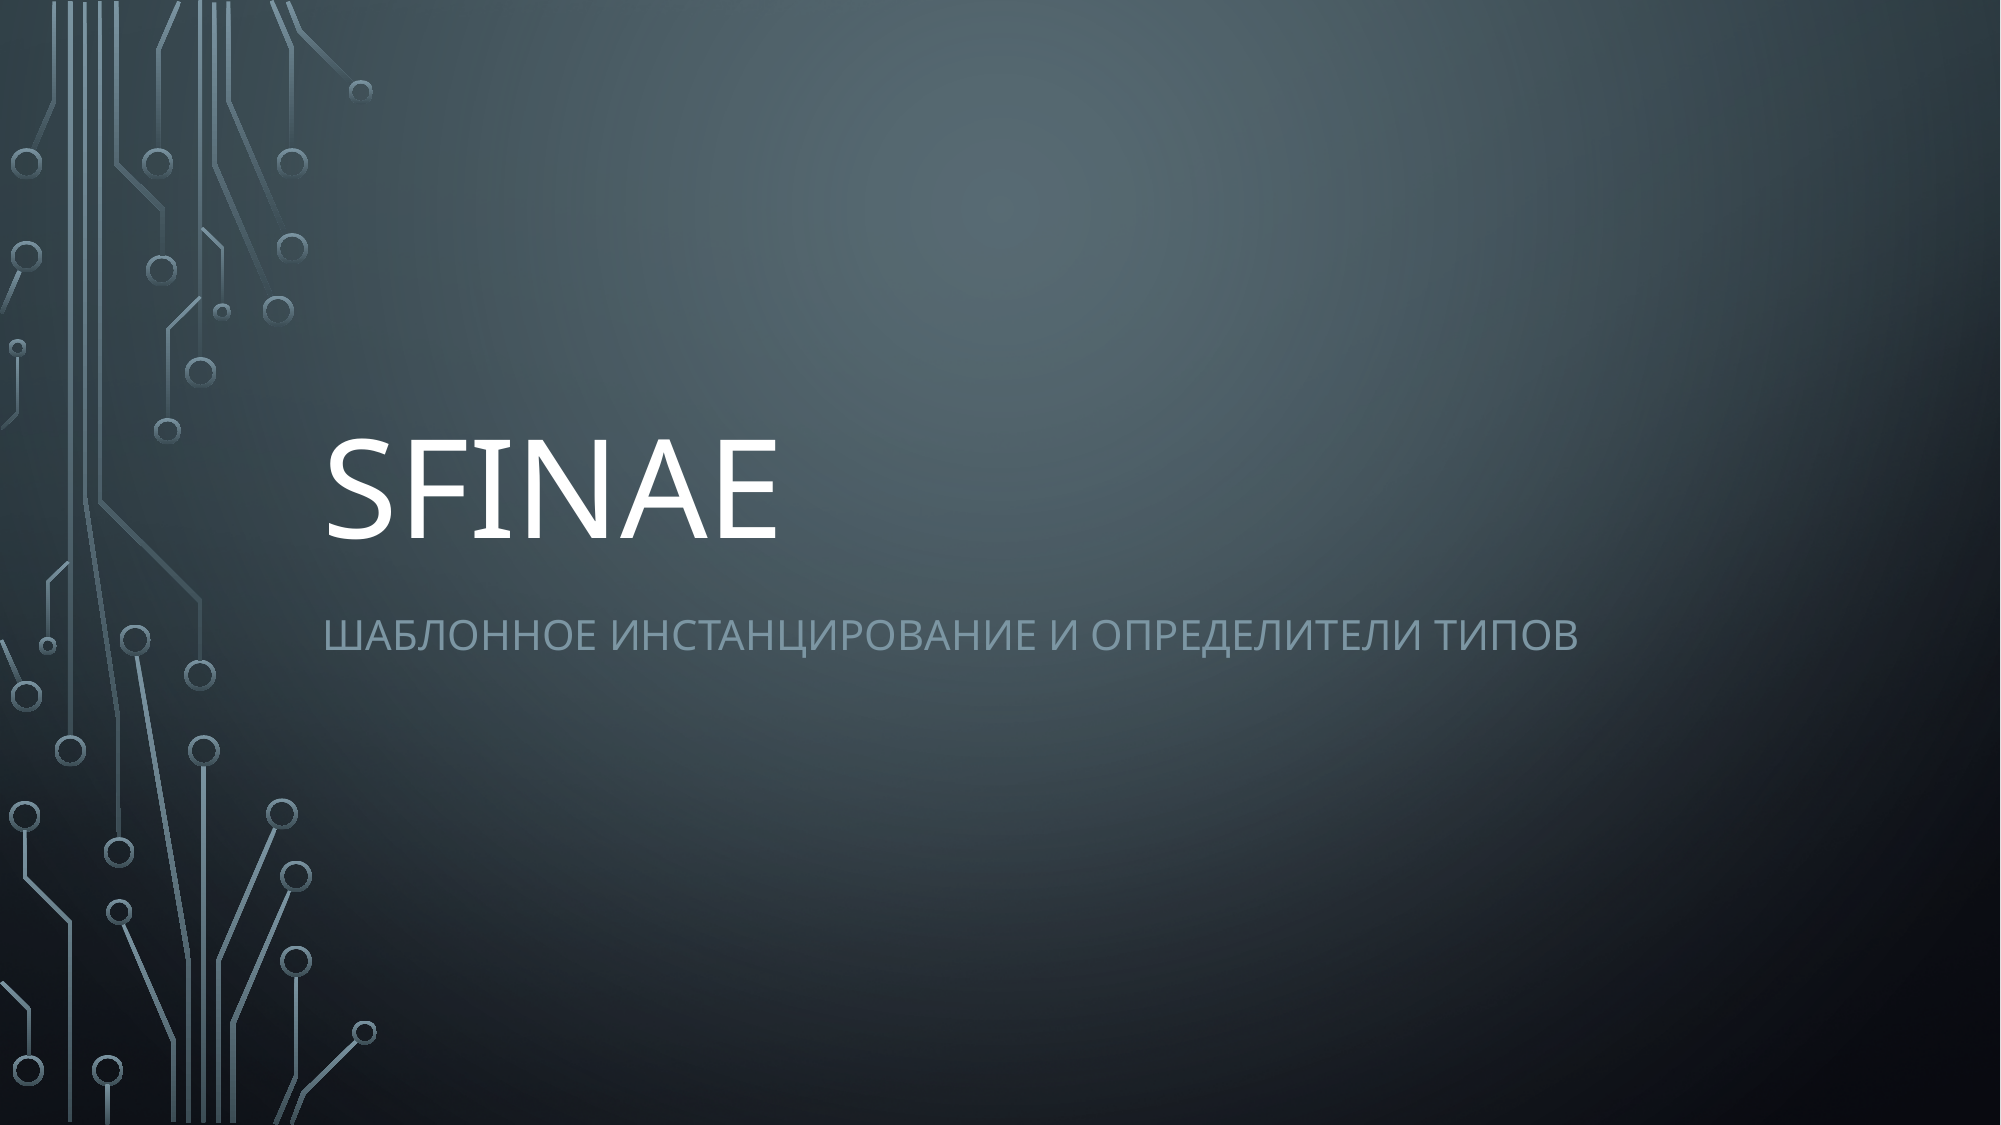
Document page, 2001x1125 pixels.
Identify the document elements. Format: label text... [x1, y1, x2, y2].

title SFINAE [307, 184, 1750, 576]
subtitle Шаблонное инстанцирование и определители типов [307, 590, 1750, 863]
